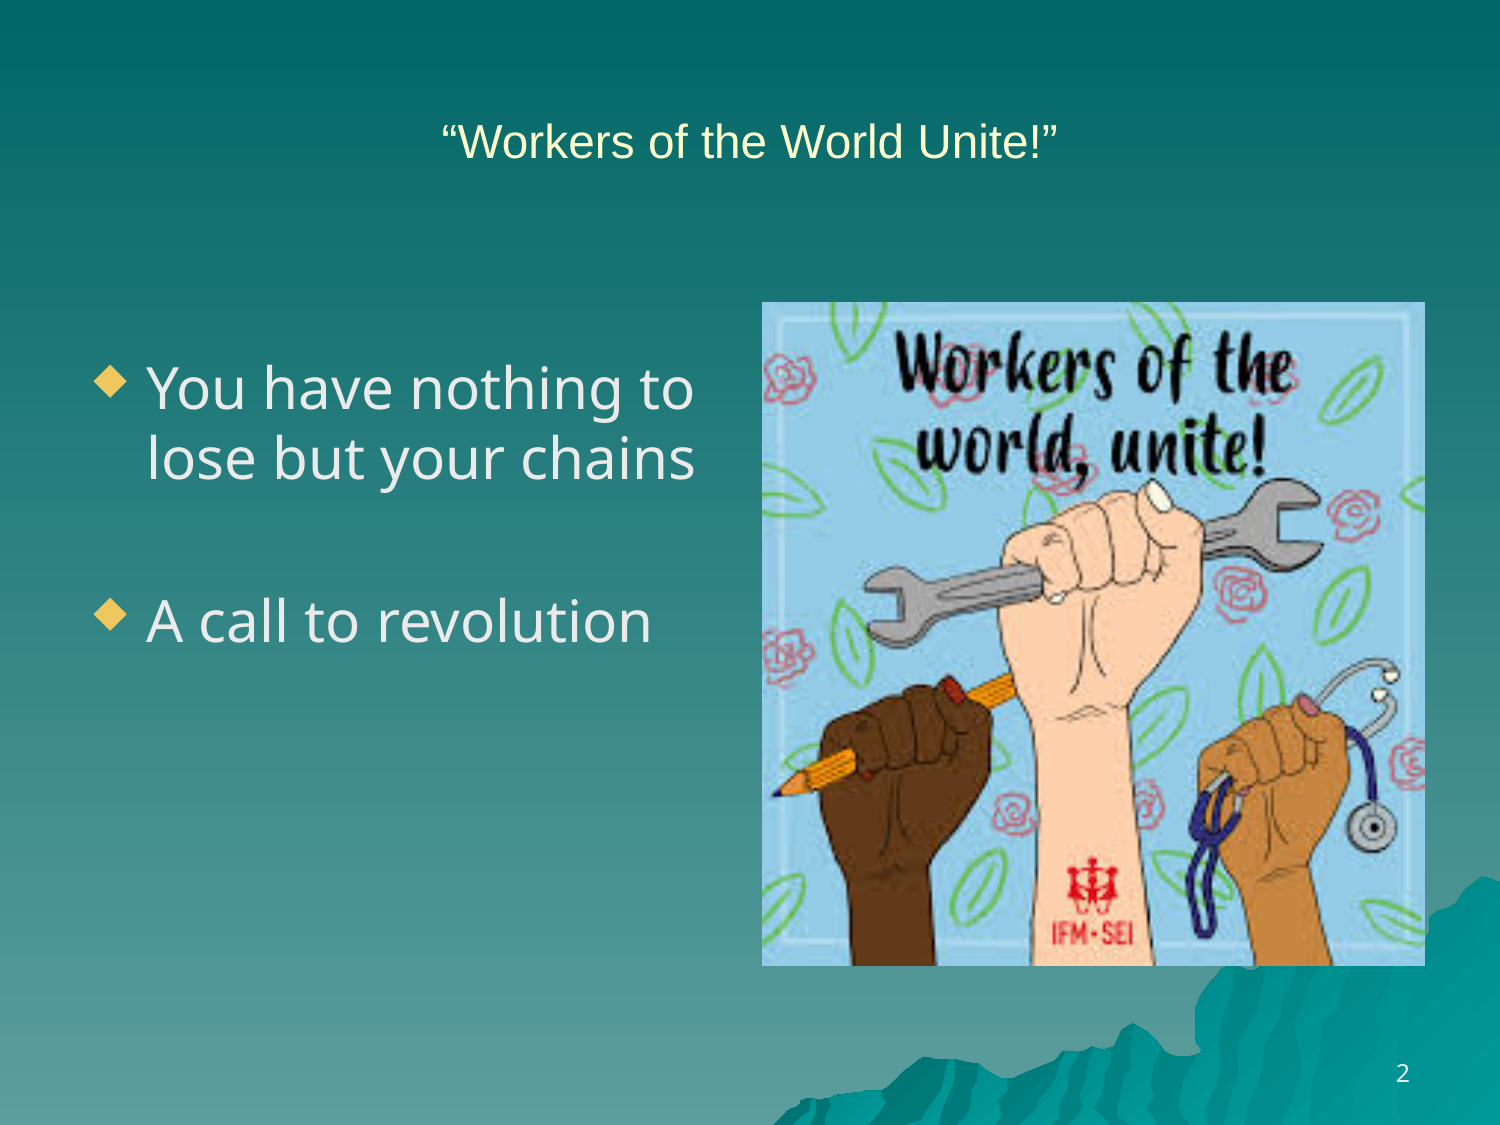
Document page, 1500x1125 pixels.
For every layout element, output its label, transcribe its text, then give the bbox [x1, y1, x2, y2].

title “Workers of the World Unite!” [74, 45, 1426, 233]
picture [762, 302, 1426, 966]
list You have nothing to lose but your chains A call to revolution [74, 262, 738, 1006]
slide_number 2 [1074, 1023, 1426, 1100]
